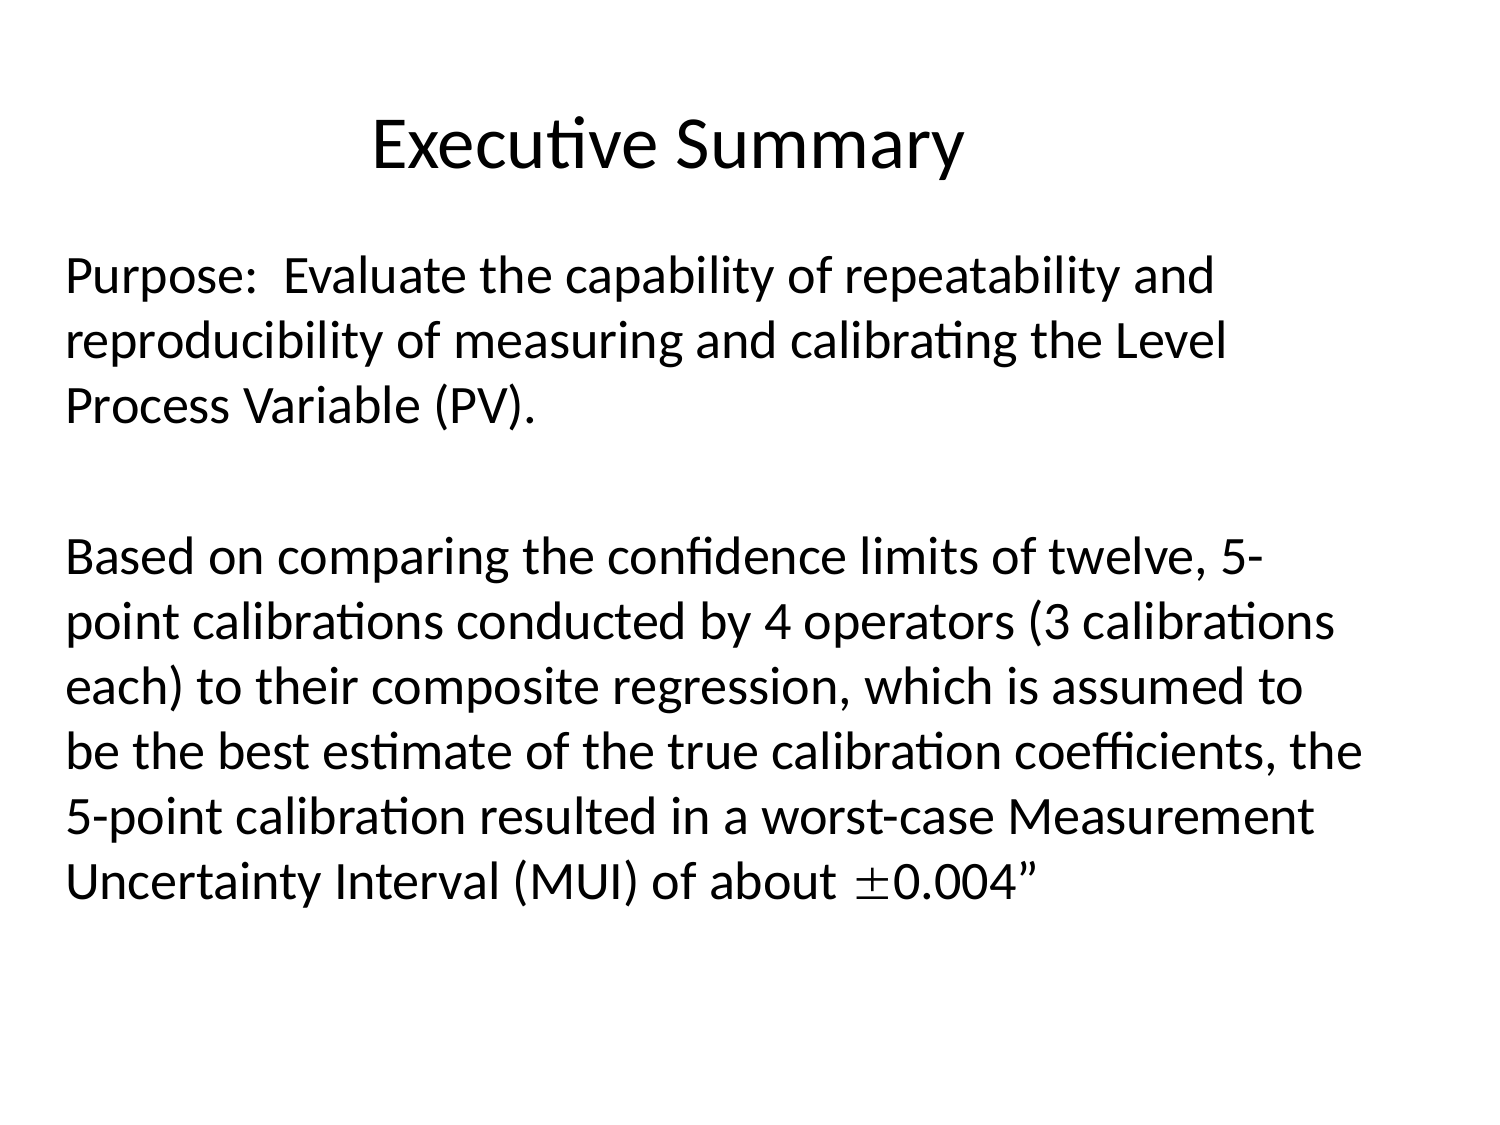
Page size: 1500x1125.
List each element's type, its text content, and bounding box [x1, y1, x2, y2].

list Purpose: Evaluate the capability of repeatability and reproducibility of measuring and calibrating the Level Process Variable (PV). Based on comparing the confidence limits of twelve, 5-point calibrations conducted by 4 operators (3 calibrations each) to their composite regression, which is assumed to be the best estimate of the true calibration coefficients, the 5-point calibration resulted in a worst-case Measurement Uncertainty Interval (MUI) of about 0.004” [50, 231, 1388, 975]
title Executive Summary [75, 45, 1263, 231]
